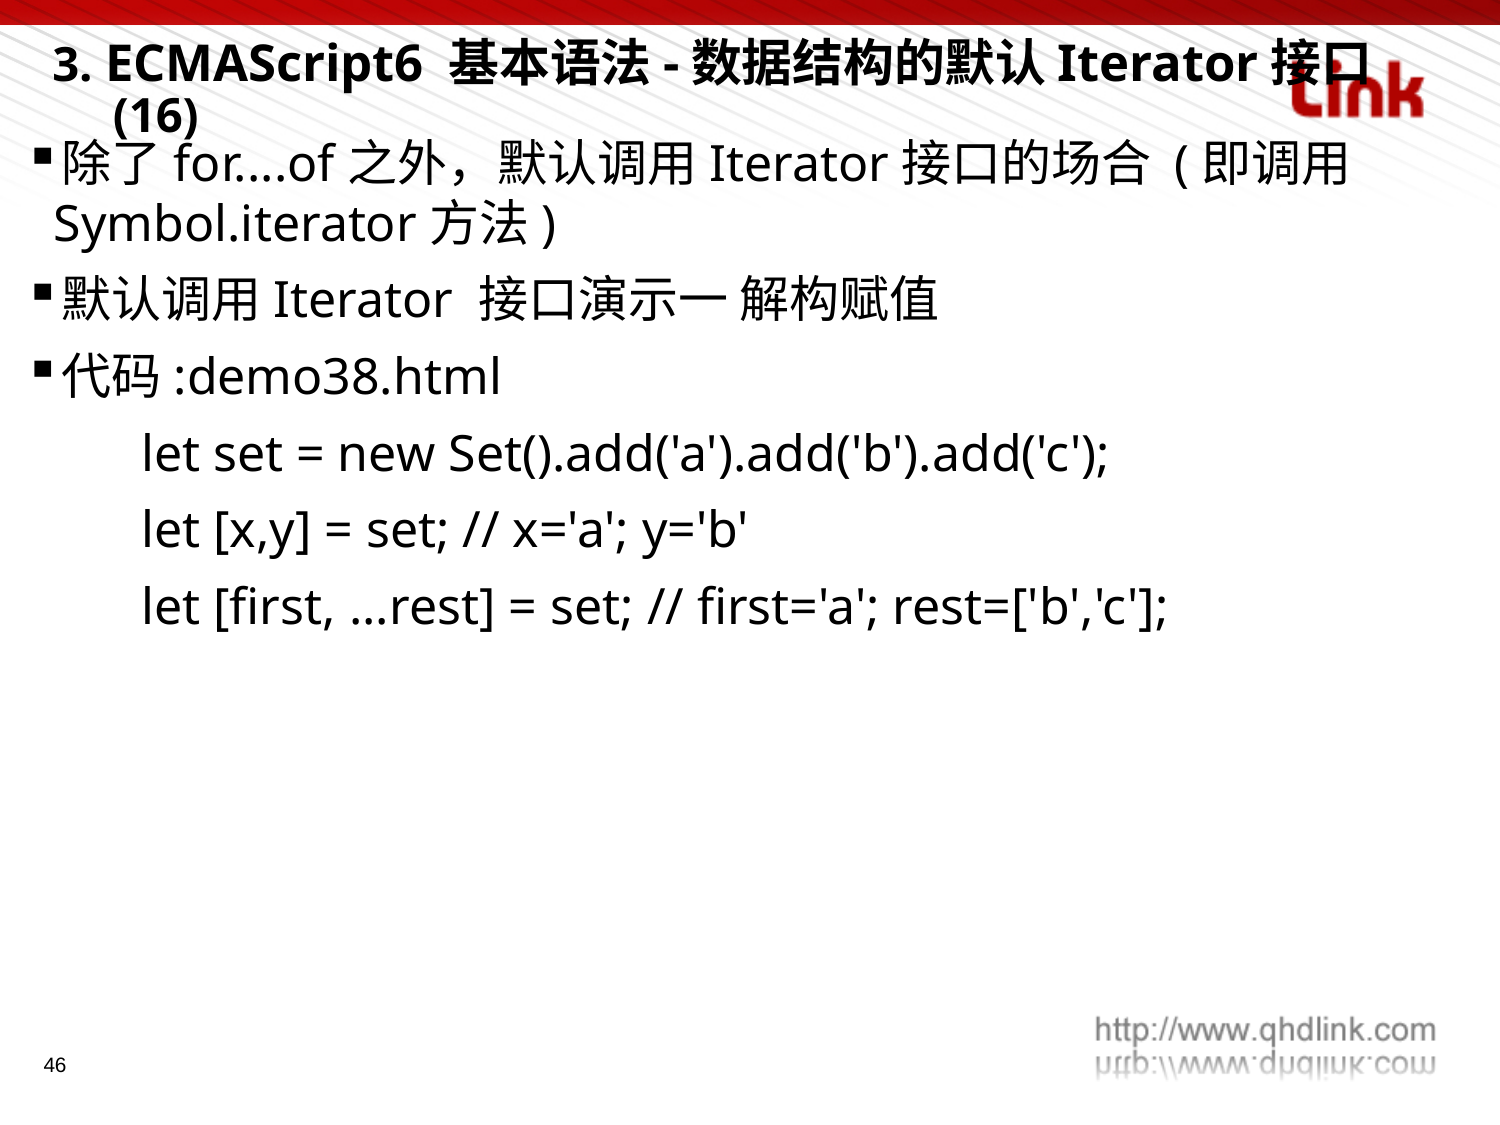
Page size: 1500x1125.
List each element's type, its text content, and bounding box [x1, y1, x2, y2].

title 3. ECMAScript6 基本语法-数据结构的默认Iterator接口 (16) [51, 36, 1478, 144]
list 除了for....of之外，默认调用Iterator接口的场合 (即调用Symbol.iterator方法) 默认调用Iterator 接口演示一 解构赋值 代码:demo38.html let set = new Set().add('a').add('b').add('c'); let [x,y] = set; // x='a'; y='b' let [first, ...rest] = set; // first='a'; rest=['b','c']; [23, 130, 1477, 1125]
picture [0, 0, 1500, 1125]
